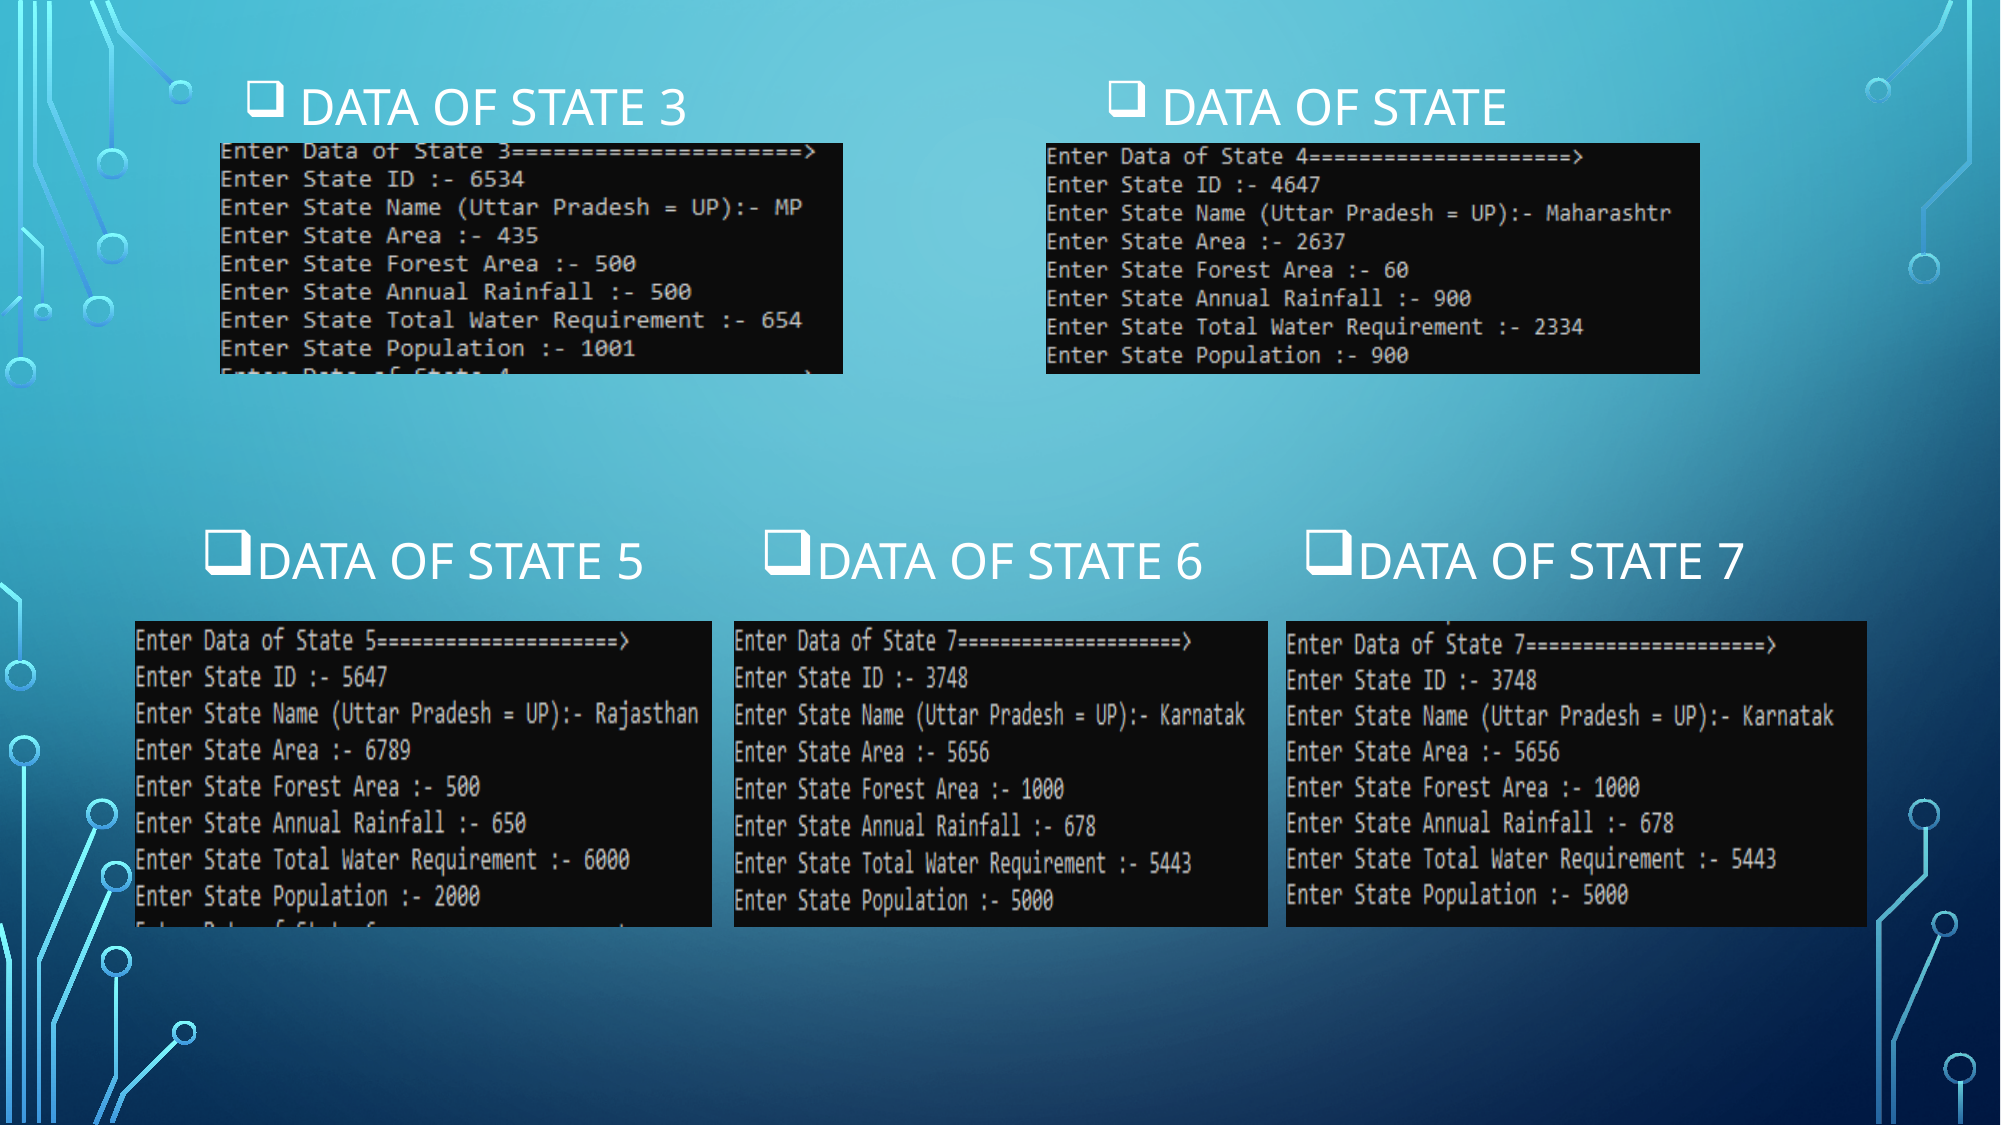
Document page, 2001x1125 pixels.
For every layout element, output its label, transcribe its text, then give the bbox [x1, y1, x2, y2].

text_box DATA OF STATE 4 [1090, 68, 1549, 143]
picture [220, 143, 843, 374]
picture [1046, 143, 1700, 374]
picture [734, 620, 1268, 927]
picture [1286, 620, 1867, 928]
picture [135, 621, 713, 928]
list Data of state 5 [185, 485, 710, 599]
text_box DATA OF STATE 3 [228, 68, 773, 143]
list Data of state 7 [1286, 485, 1811, 599]
list DATA OF STATE 6 [744, 485, 1268, 599]
